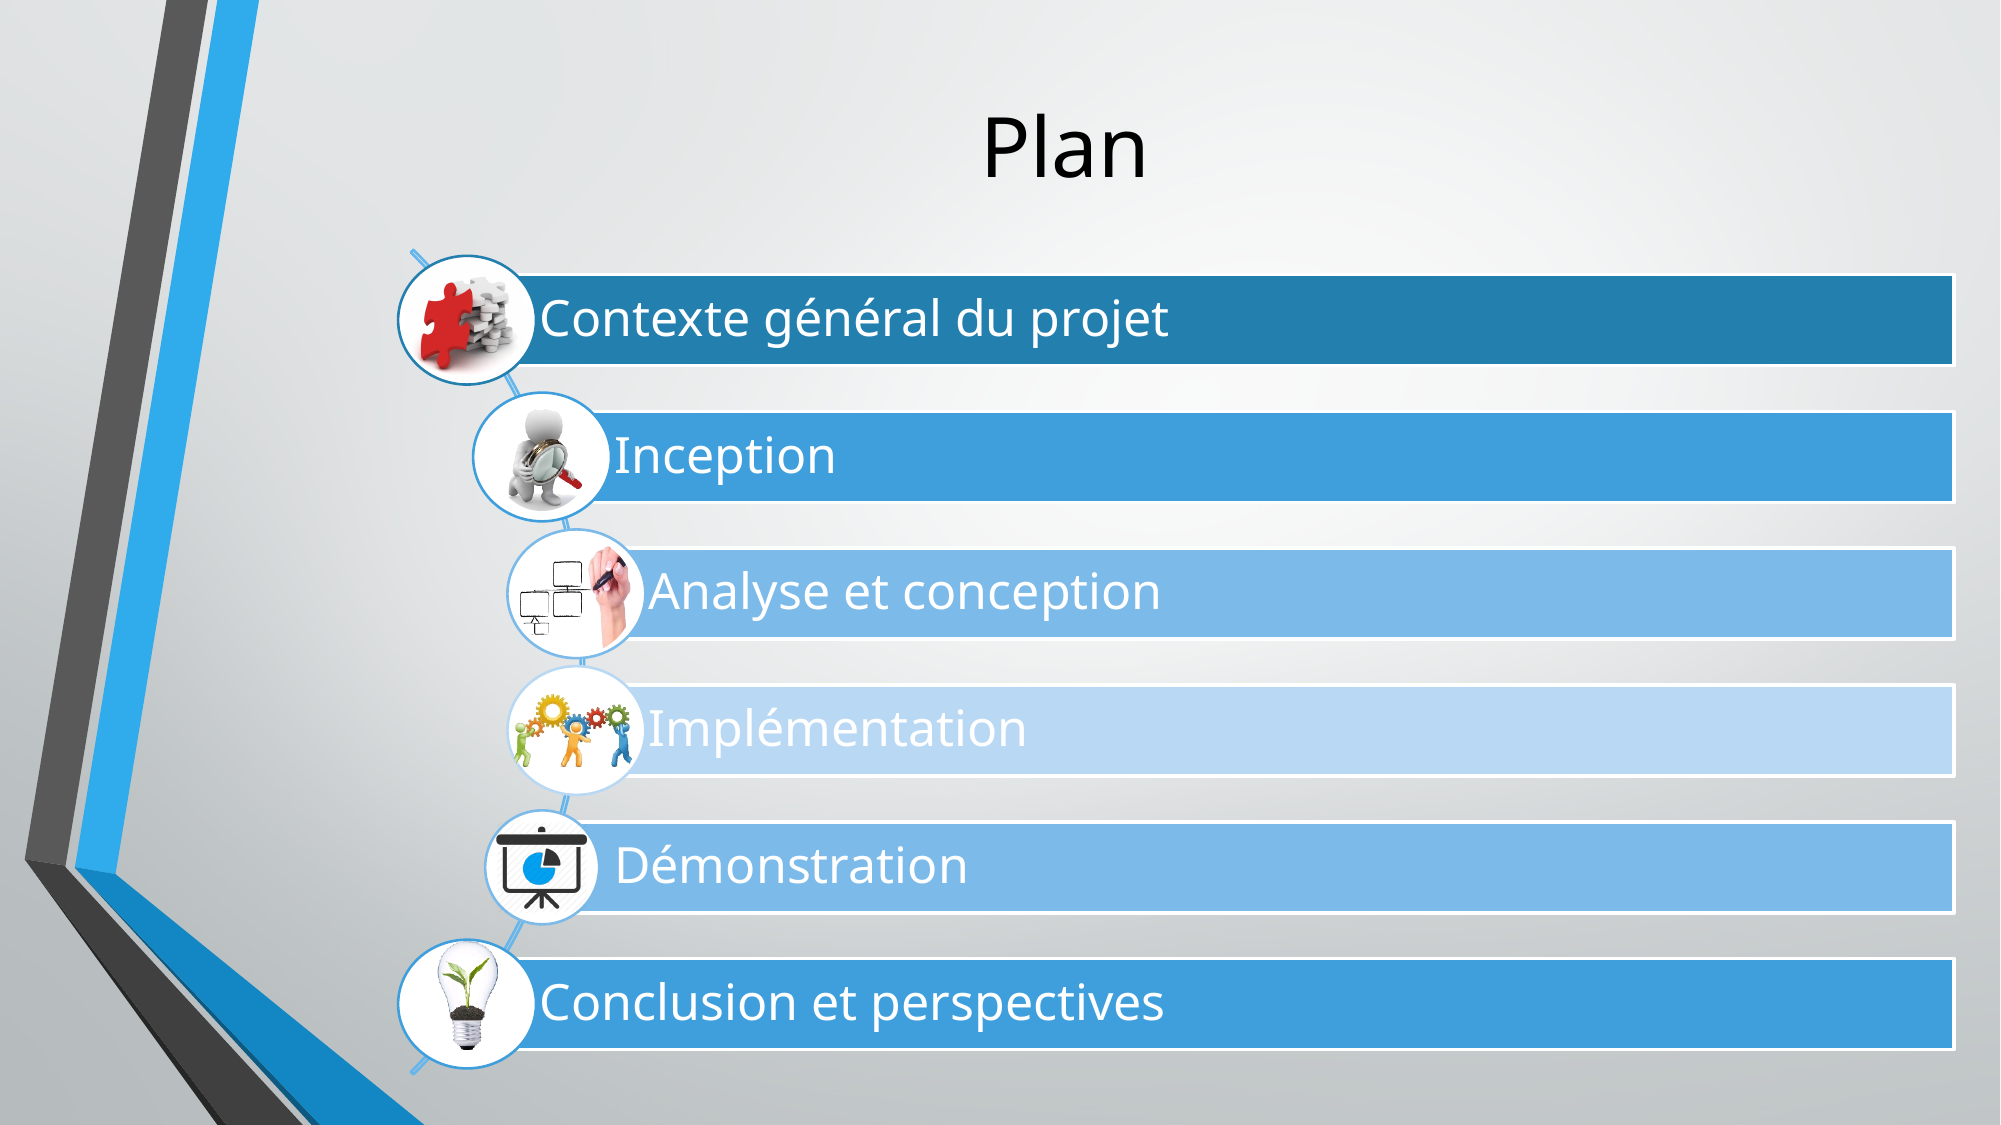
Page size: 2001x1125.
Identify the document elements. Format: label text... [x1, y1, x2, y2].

picture [437, 940, 499, 1050]
picture [516, 535, 635, 656]
picture [490, 398, 593, 512]
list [391, 228, 1961, 1096]
picture [509, 669, 638, 798]
picture [495, 821, 588, 914]
picture [404, 259, 529, 383]
title Plan [243, 0, 1887, 288]
